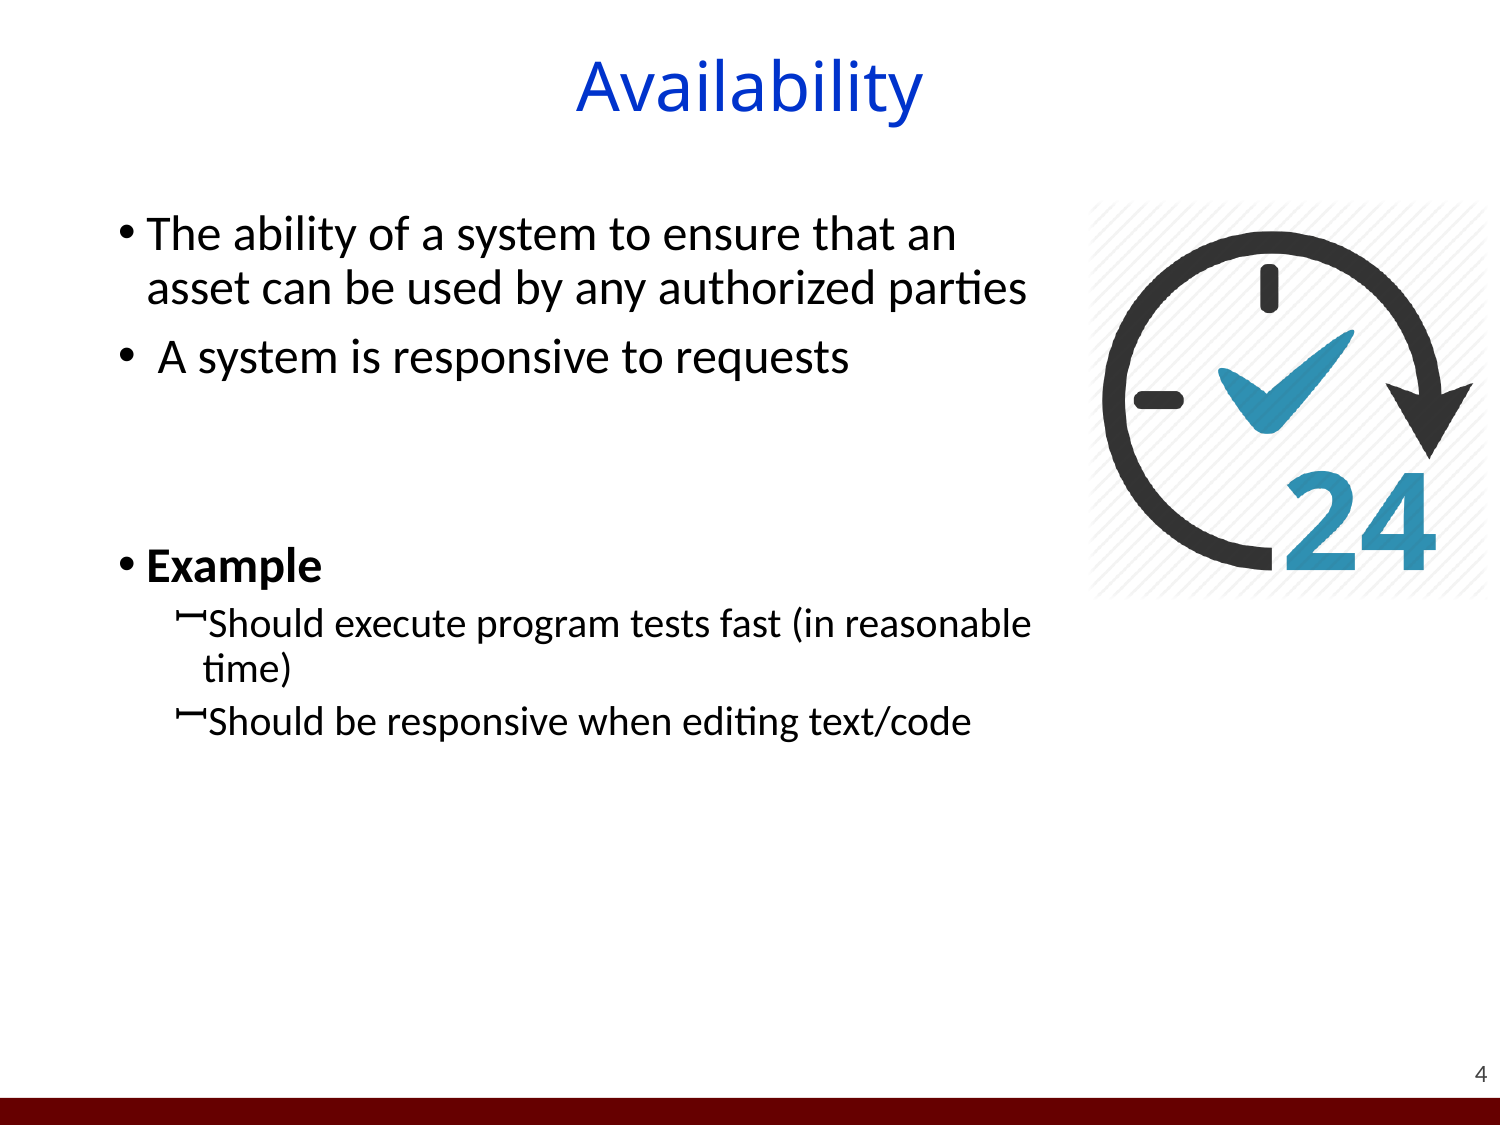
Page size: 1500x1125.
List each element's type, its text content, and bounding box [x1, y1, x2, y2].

title Availability [103, 18, 1397, 160]
picture [1087, 199, 1488, 600]
list The ability of a system to ensure that an asset can be used by any authorized parties A system is responsive to requests Example Should execute program tests fast (in reasonable time) Should be responsive when editing text/code [103, 199, 1063, 1014]
